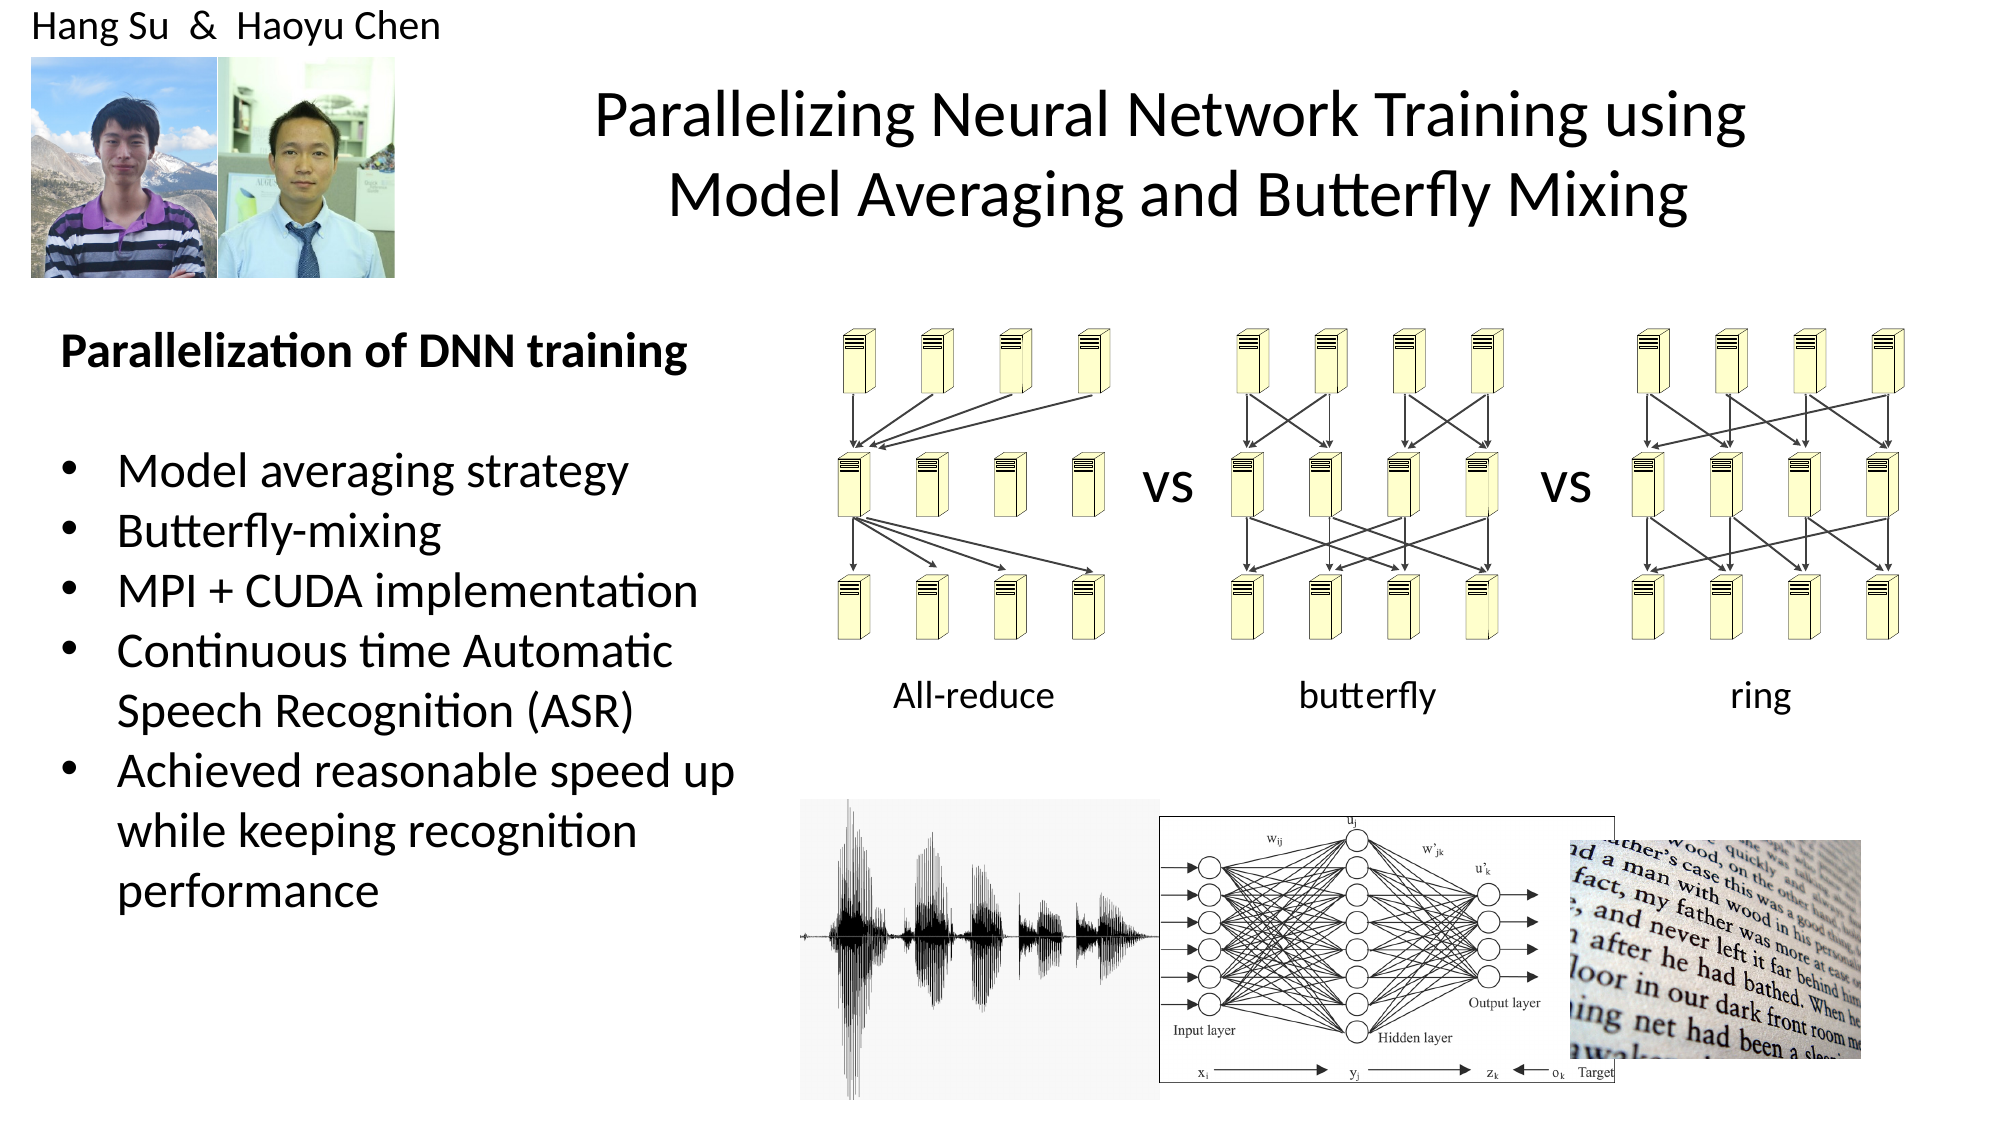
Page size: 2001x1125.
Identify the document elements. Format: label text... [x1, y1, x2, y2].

picture [835, 325, 1908, 722]
text_box Hang Su & Haoyu Chen [16, 0, 457, 56]
text_box Parallelization of DNN training Model averaging strategy Butterfly-mixing MPI + CUDA implementation Continuous time Automatic Speech Recognition (ASR) Achieved reasonable speed up while keeping recognition performance [45, 309, 801, 925]
picture [218, 57, 395, 278]
picture [800, 799, 1861, 1100]
text_box Parallelizing Neural Network Training using Model Averaging and Butterfly Mixing [564, 62, 1794, 237]
picture [31, 57, 217, 278]
